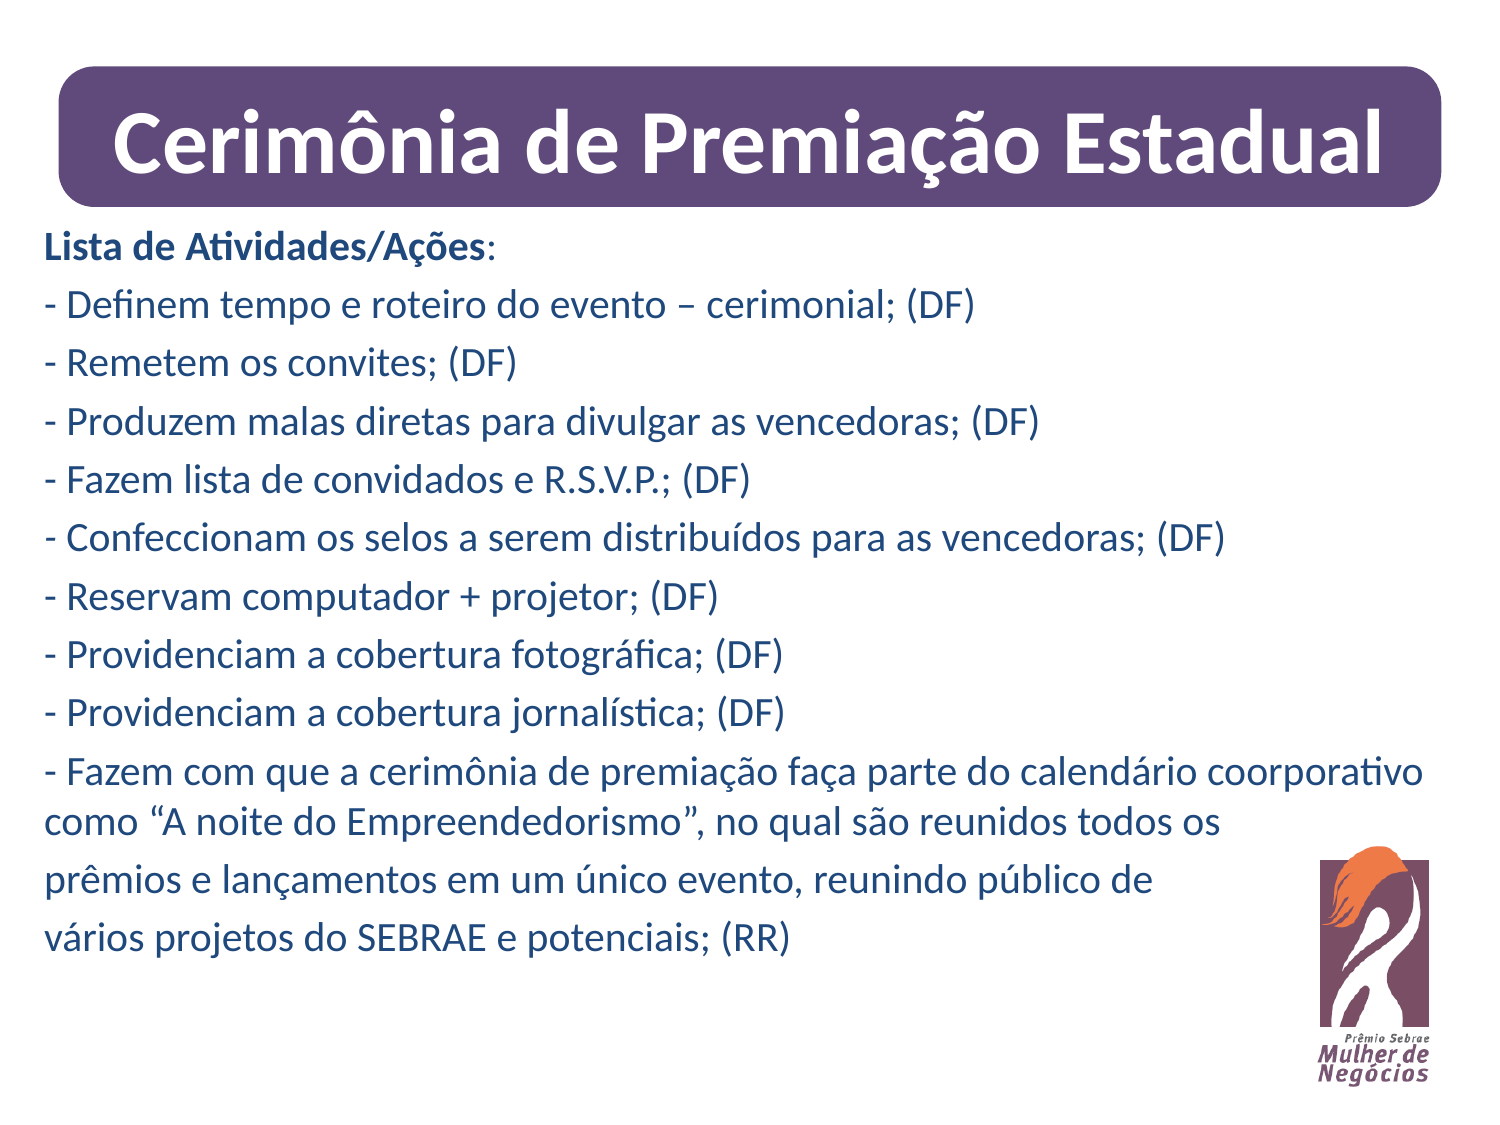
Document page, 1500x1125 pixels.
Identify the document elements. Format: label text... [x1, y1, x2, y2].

text_box Cerimônia de Premiação Estadual [56, 64, 1444, 210]
list Lista de Atividades/Ações: - Definem tempo e roteiro do evento – cerimonial; (DF) - Remetem os convites; (DF) - Produzem malas diretas para divulgar as vencedoras; (DF) - Fazem lista de convidados e R.S.V.P.; (DF) - Confeccionam os selos a serem distribuídos para as vencedoras; (DF) - Reservam computador + projetor; (DF) - Providenciam a cobertura fotográfica; (DF) - Providenciam a cobertura jornalística; (DF) - Fazem com que a cerimônia de premiação faça parte do calendário coorporativo como “A noite do Empreendedorismo”, no qual são reunidos todos os prêmios e lançamentos em um único evento, reunindo público de vários projetos do SEBRAE e potenciais; (RR) [29, 211, 1471, 637]
picture [1245, 803, 1500, 1125]
